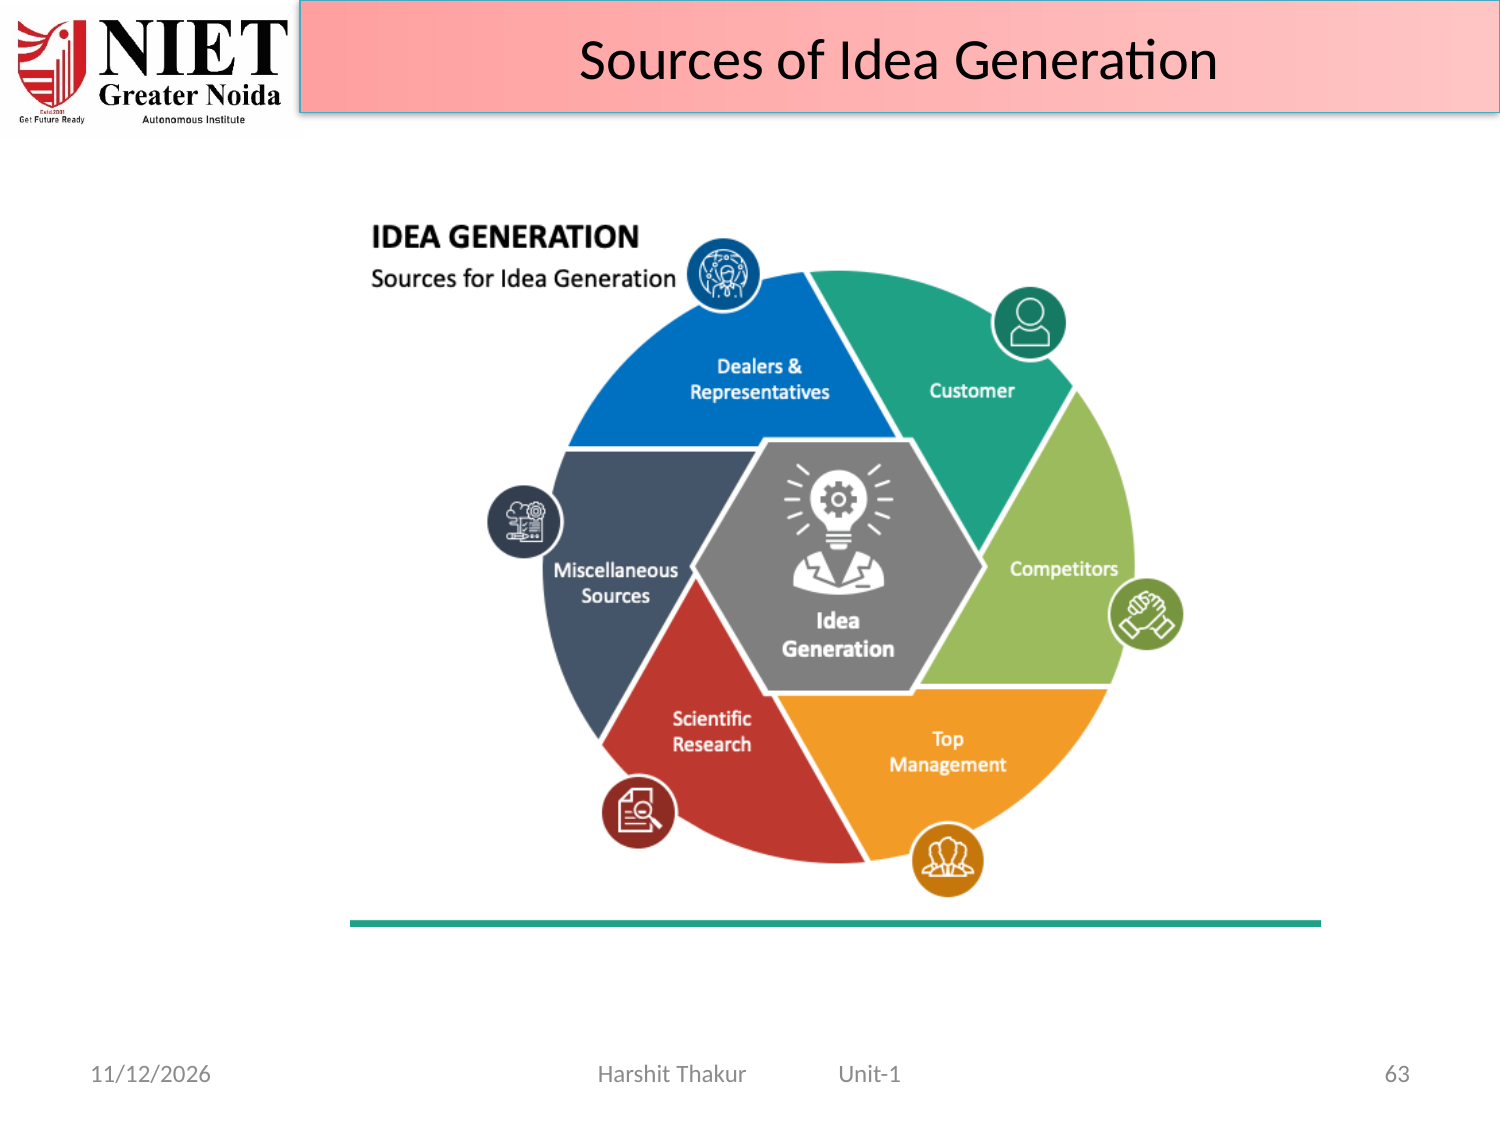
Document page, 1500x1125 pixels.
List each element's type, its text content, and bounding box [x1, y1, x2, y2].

slide_number 21-Jun-24 [75, 1042, 425, 1103]
text_box Sources of Idea Generation [299, 0, 1500, 113]
picture [0, 6, 305, 138]
footer Harshit Thakur Unit-1 [512, 1042, 988, 1103]
slide_number 63 [1074, 1042, 1425, 1103]
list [349, 198, 1321, 927]
